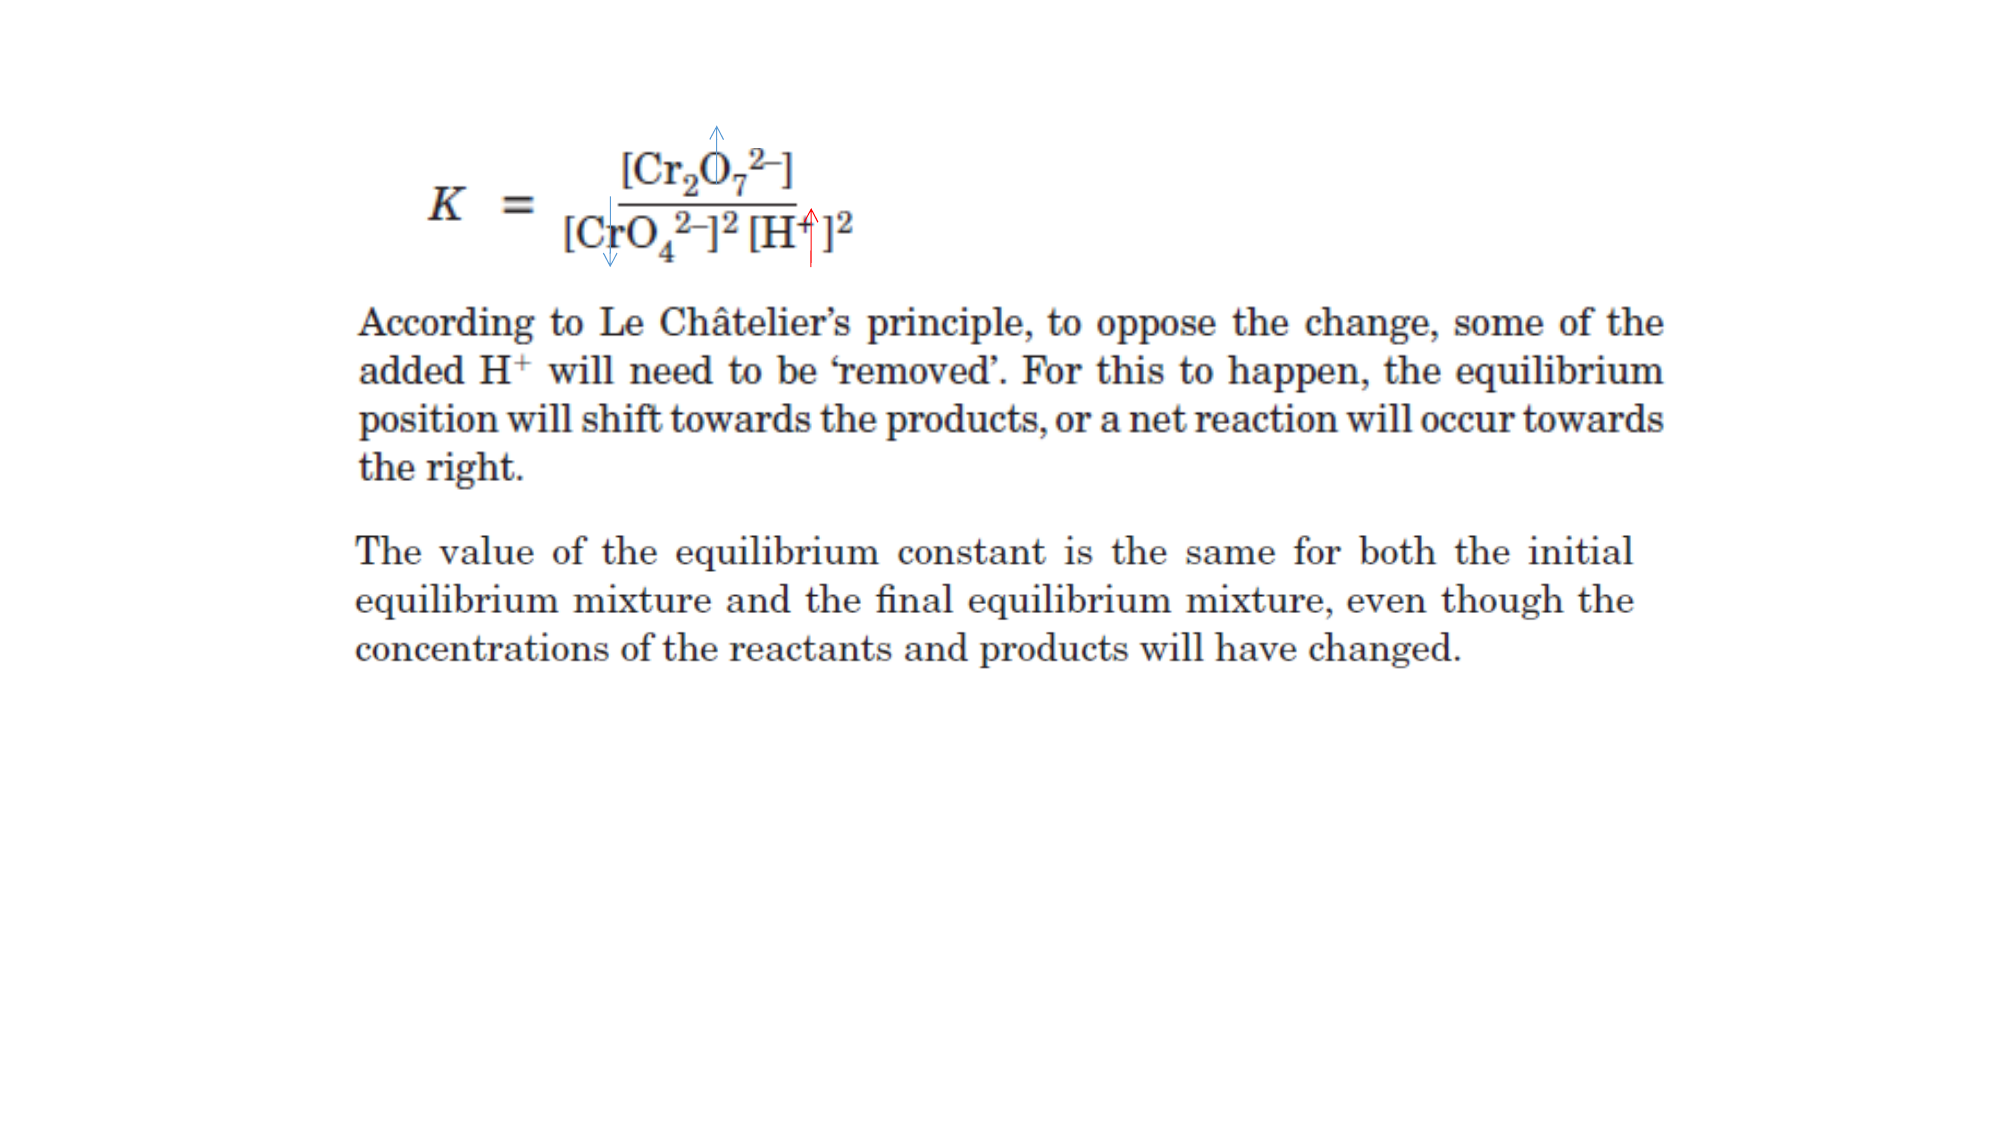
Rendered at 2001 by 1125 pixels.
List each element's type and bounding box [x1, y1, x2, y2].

picture [350, 526, 1647, 681]
picture [421, 148, 870, 268]
picture [338, 290, 1701, 492]
